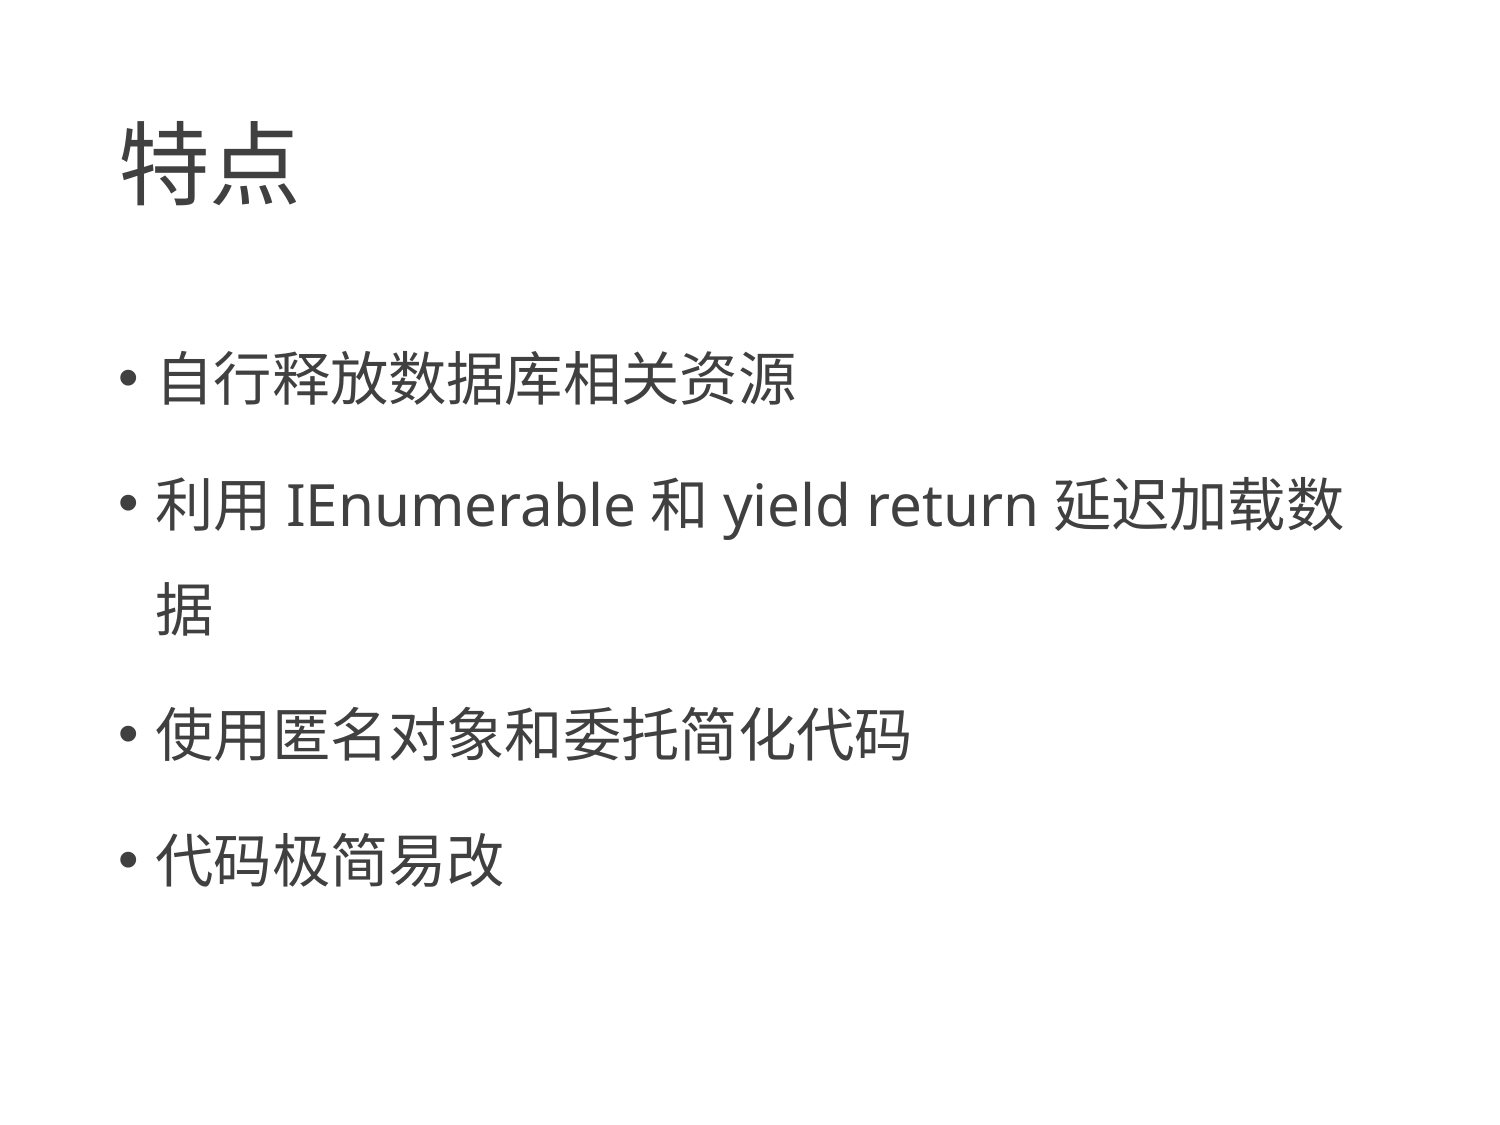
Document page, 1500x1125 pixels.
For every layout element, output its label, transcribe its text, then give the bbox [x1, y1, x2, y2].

title 特点 [103, 59, 1397, 278]
list 自行释放数据库相关资源 利用IEnumerable和yield return延迟加载数据 使用匿名对象和委托简化代码 代码极简易改 [103, 299, 1397, 1066]
